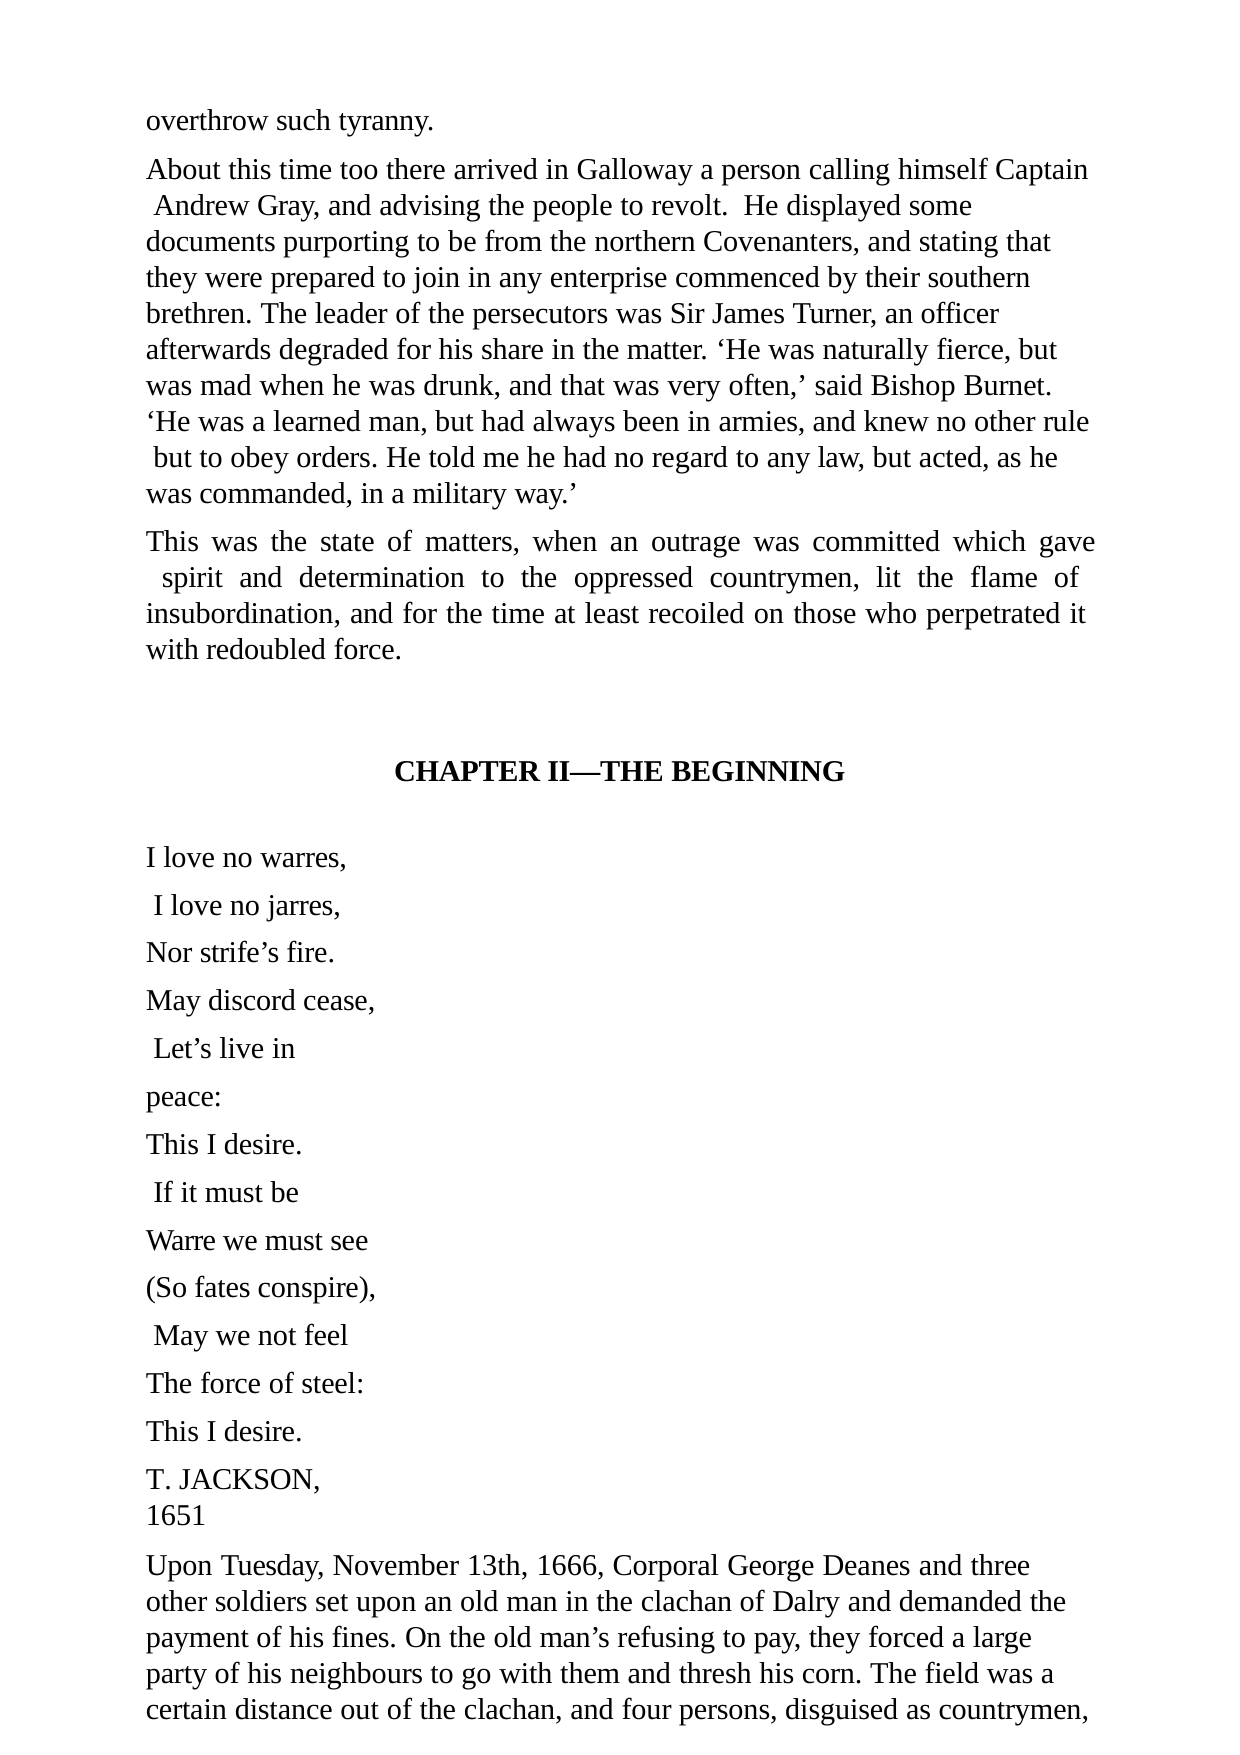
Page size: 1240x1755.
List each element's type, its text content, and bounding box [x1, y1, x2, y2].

text_box overthrow such tyranny. About this time too there arrived in Galloway a person calling himself Captain Andrew Gray, and advising the people to revolt. He displayed some documents purporting to be from the northern Covenanters, and stating that they were prepared to join in any enterprise commenced by their southern brethren. The leader of the persecutors was Sir James Turner, an officer afterwards degraded for his share in the matter. ‘He was naturally fierce, but was mad when he was drunk, and that was very often,’ said Bishop Burnet. ‘He was a learned man, but had always been in armies, and knew no other rule but to obey orders. He told me he had no regard to any law, but acted, as he was commanded, in a military way.’ This was the state of matters, when an outrage was committed which gave spirit and determination to the oppressed countrymen, lit the flame of insubordination, and for the time at least recoiled on those who perpetrated it with redoubled force. CHAPTER II—THE BEGINNING I love no warres, I love no jarres, Nor strife’s fire. May discord cease, Let’s live in peace: This I desire. If it must be Warre we must see (So fates conspire), May we not feel The force of steel: This I desire. T. JACKSON, 1651 Upon Tuesday, November 13th, 1666, Corporal George Deanes and three other soldiers set upon an old man in the clachan of Dalry and demanded the payment of his fines. On the old man’s refusing to pay, they forced a large party of his neighbours to go with them and thresh his corn. The field was a certain distance out of the clachan, and four persons, disguised as countrymen, [143, 86, 1096, 1726]
